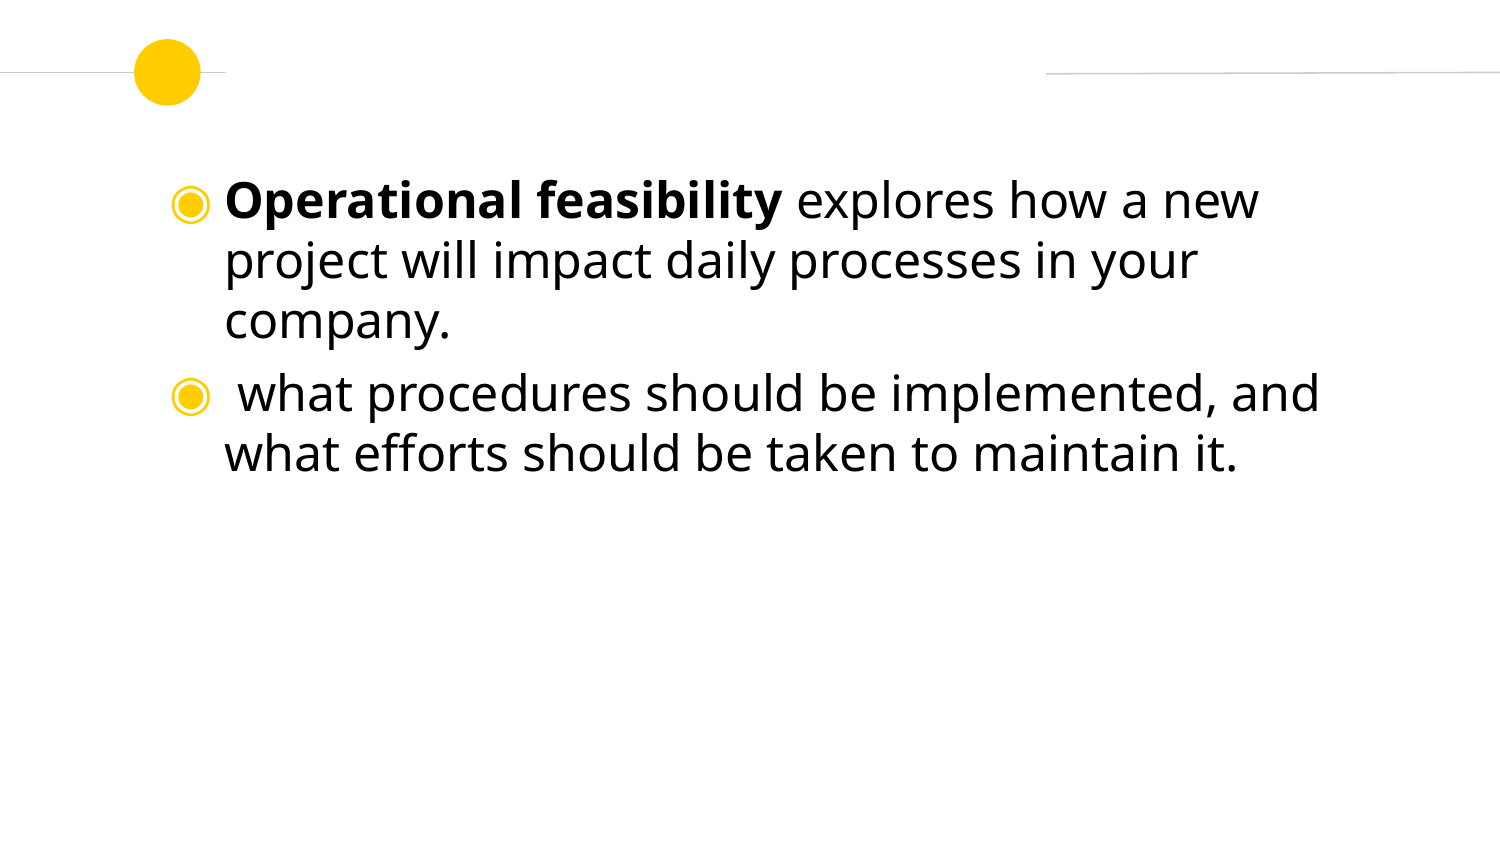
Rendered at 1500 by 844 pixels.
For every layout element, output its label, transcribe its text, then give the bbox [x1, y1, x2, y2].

list Operational feasibility explores how a new project will impact daily processes in your company. what procedures should be implemented, and what efforts should be taken to maintain it. [134, 153, 1344, 776]
